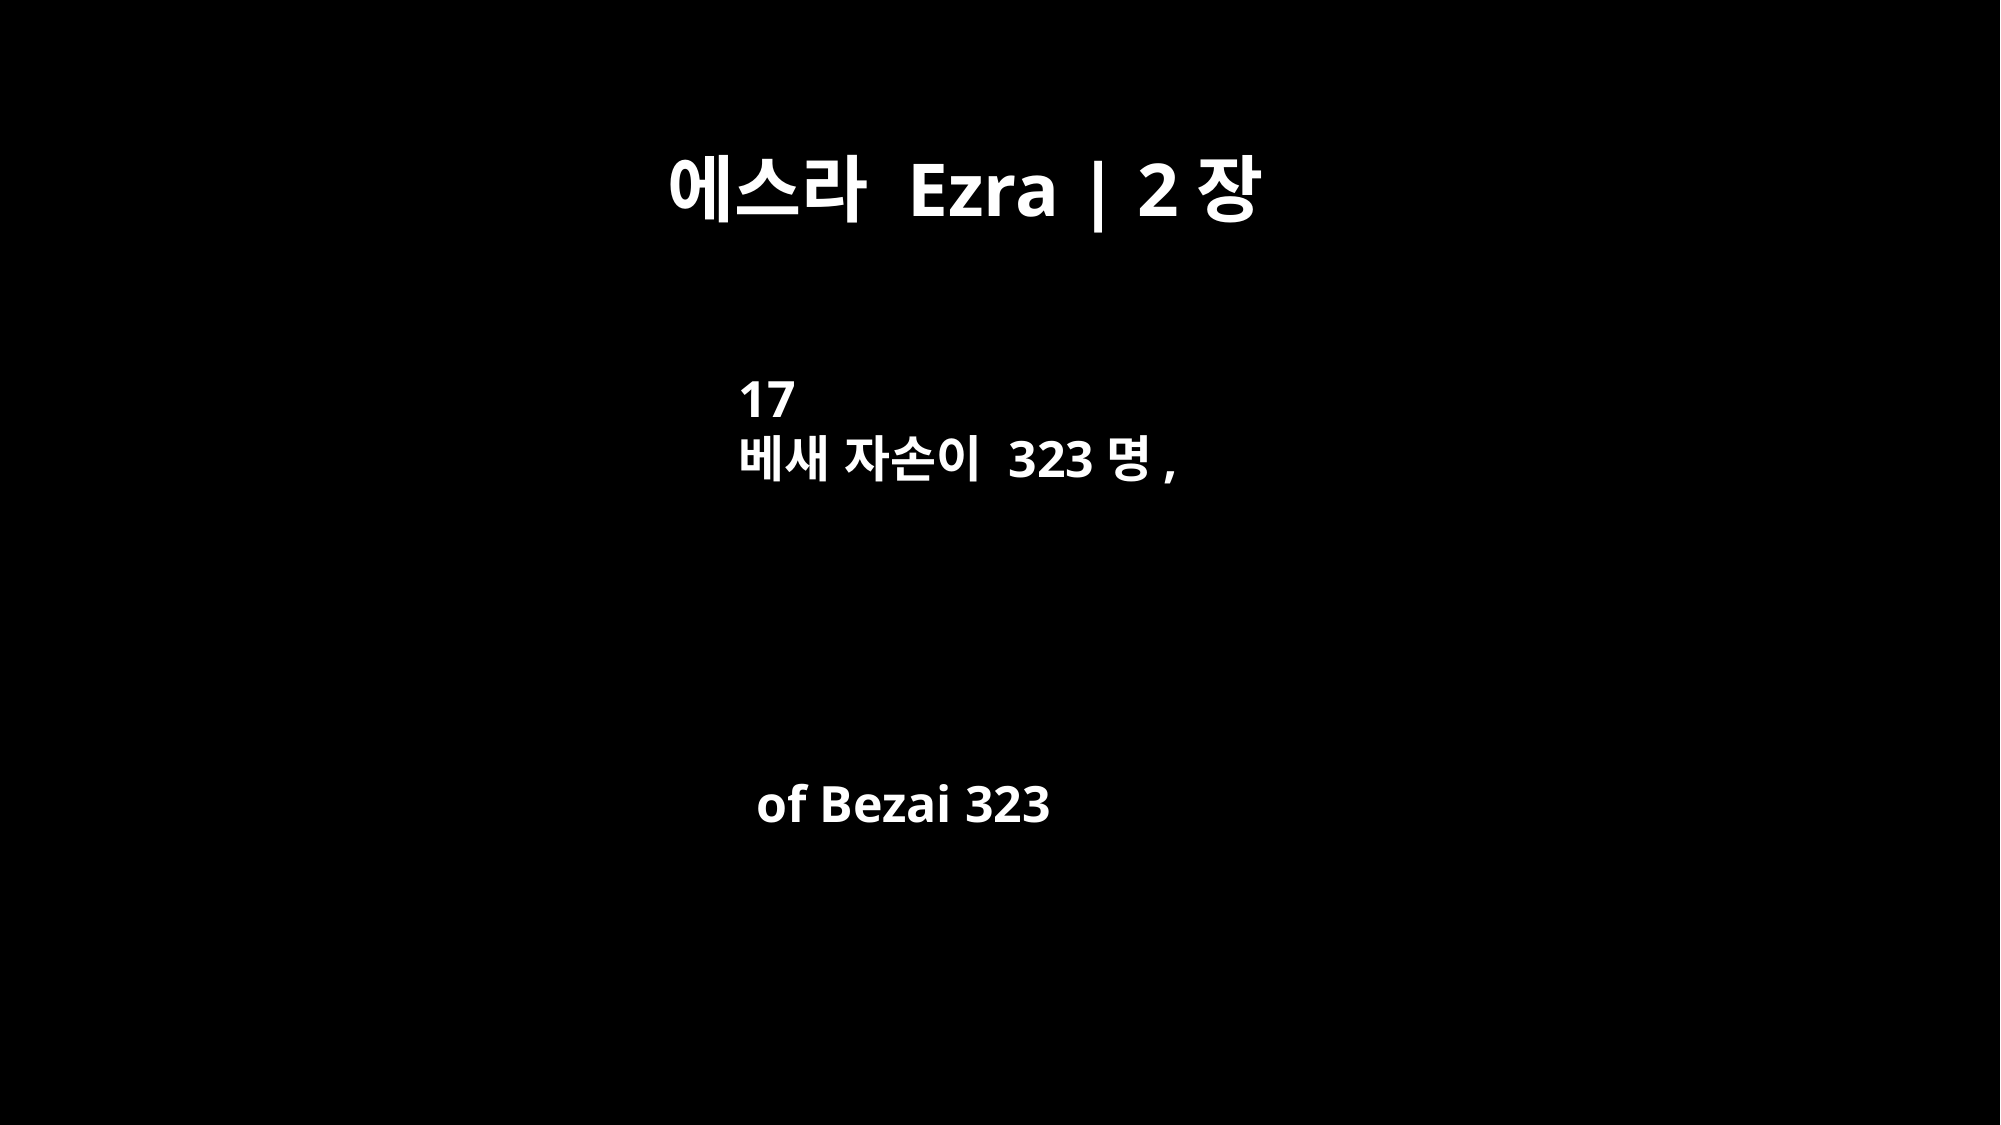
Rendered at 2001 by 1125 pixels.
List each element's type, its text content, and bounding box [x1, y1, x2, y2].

text_box 17 베새 자손이 323명, [723, 359, 1194, 495]
text_box of Bezai 323 [741, 764, 1066, 840]
text_box 에스라 Ezra | 2장 [652, 136, 1280, 239]
